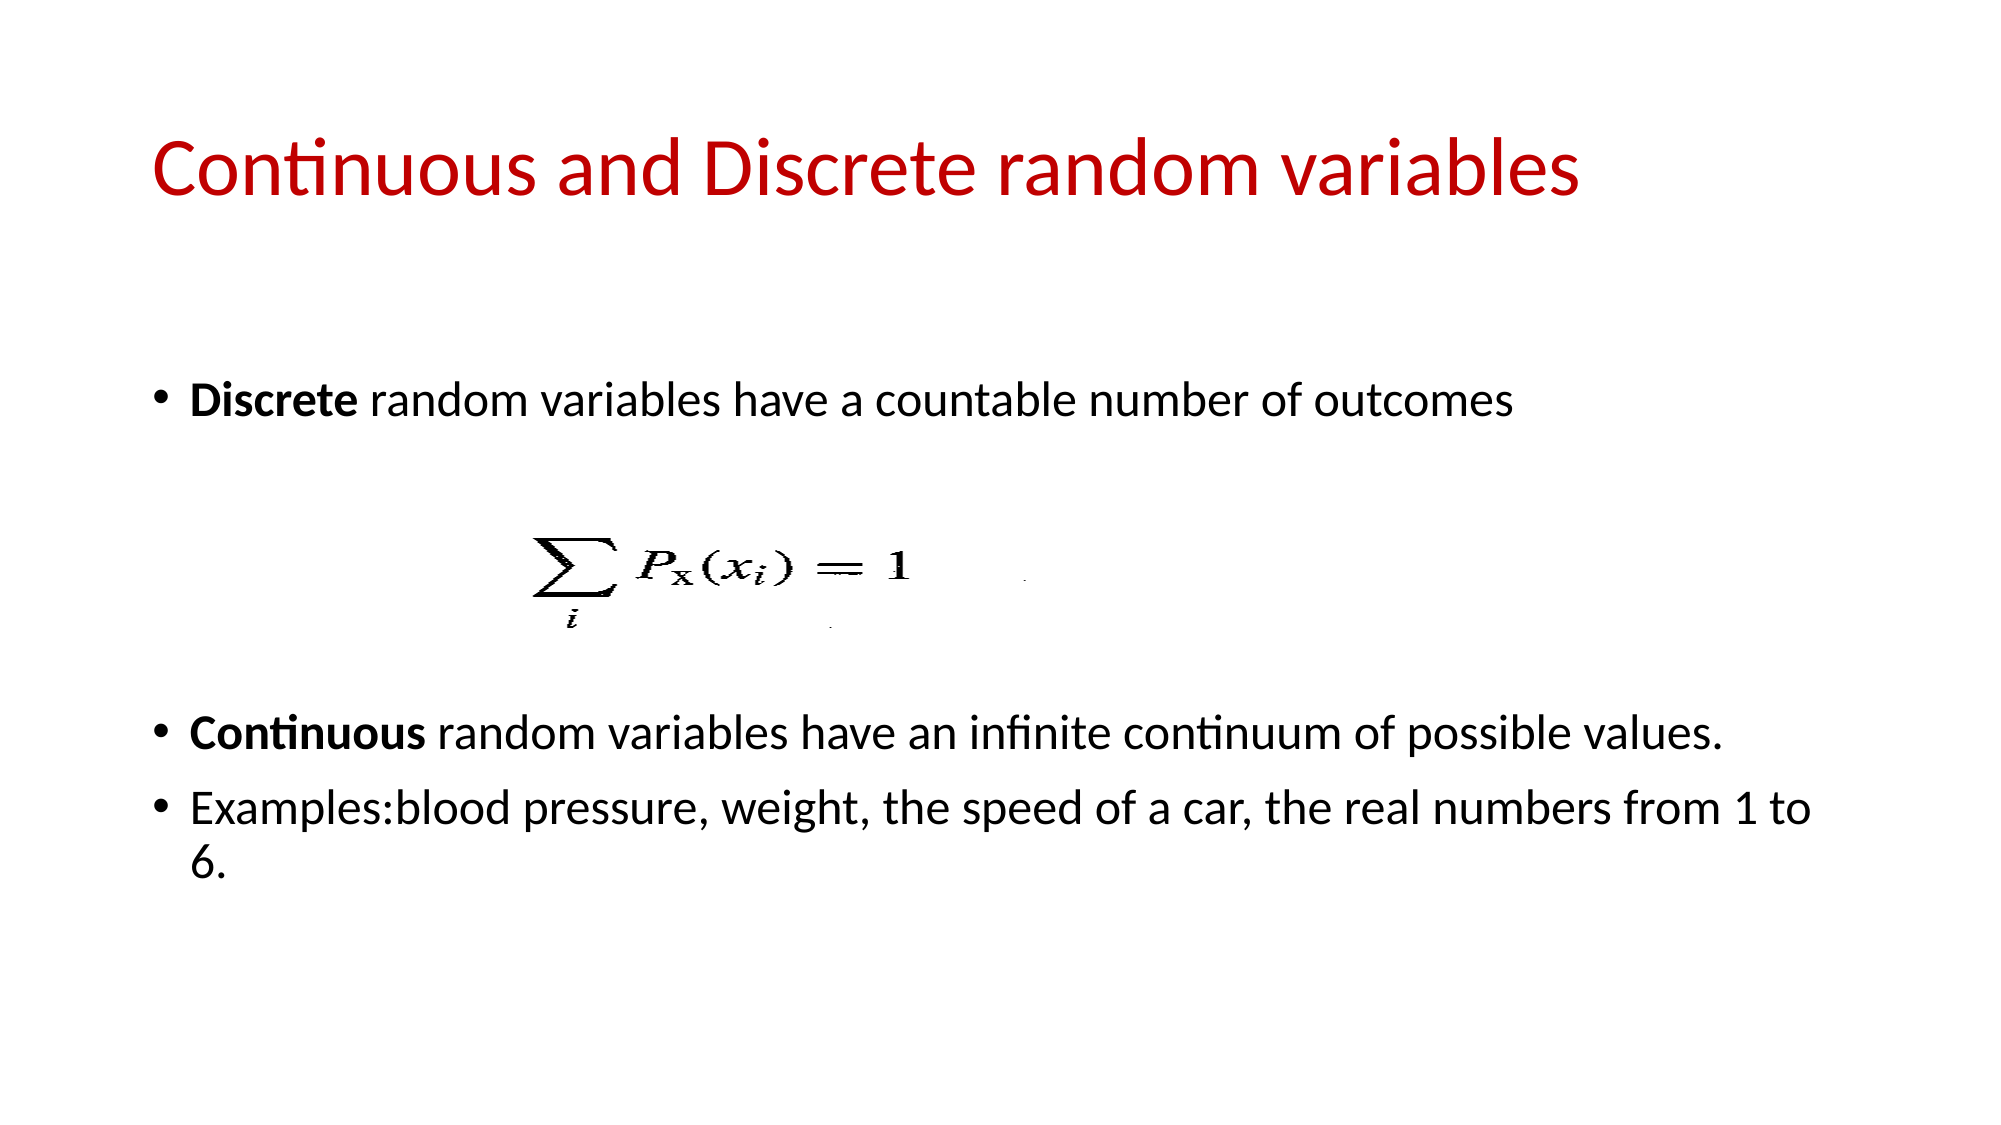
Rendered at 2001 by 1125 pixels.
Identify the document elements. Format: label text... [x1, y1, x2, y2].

title Continuous and Discrete random variables [137, 59, 1863, 278]
picture [322, 514, 1131, 662]
list Discrete random variables have a countable number of outcomes Continuous random variables have an infinite continuum of possible values. Examples:blood pressure, weight, the speed of a car, the real numbers from 1 to 6. [137, 299, 1863, 1014]
